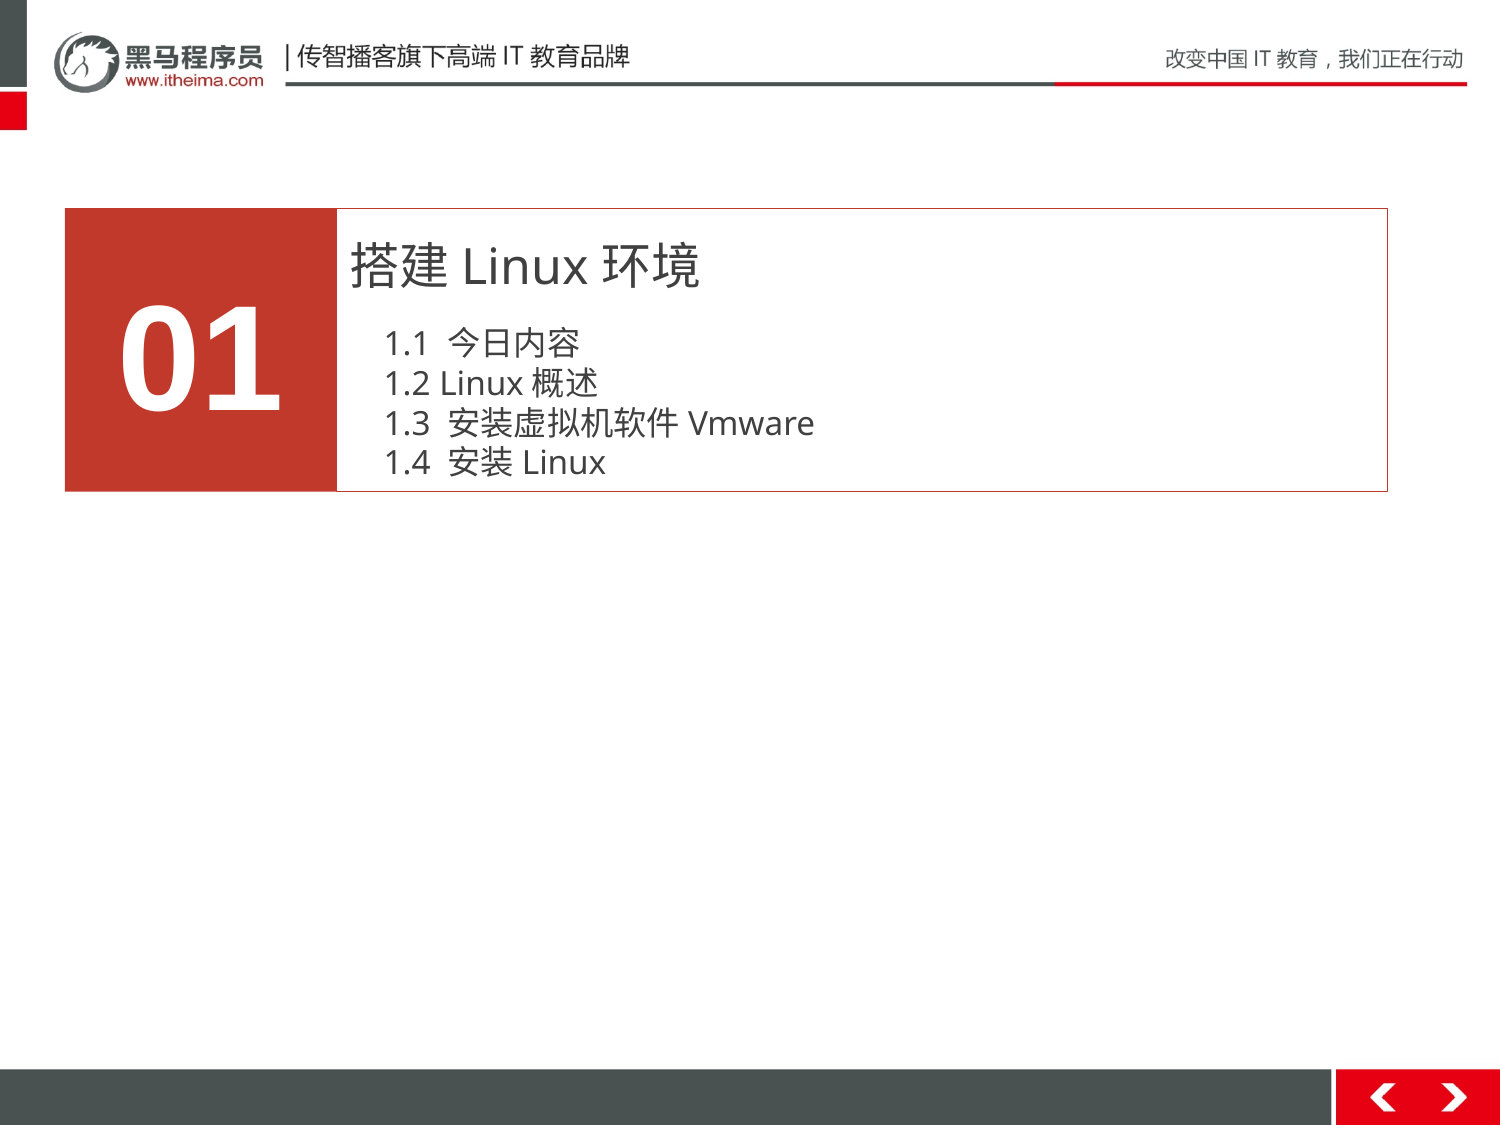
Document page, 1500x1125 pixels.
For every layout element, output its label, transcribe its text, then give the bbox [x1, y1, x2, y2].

text_box [339, 206, 1390, 494]
picture [0, 0, 1500, 1125]
text_box 01 [63, 206, 339, 494]
